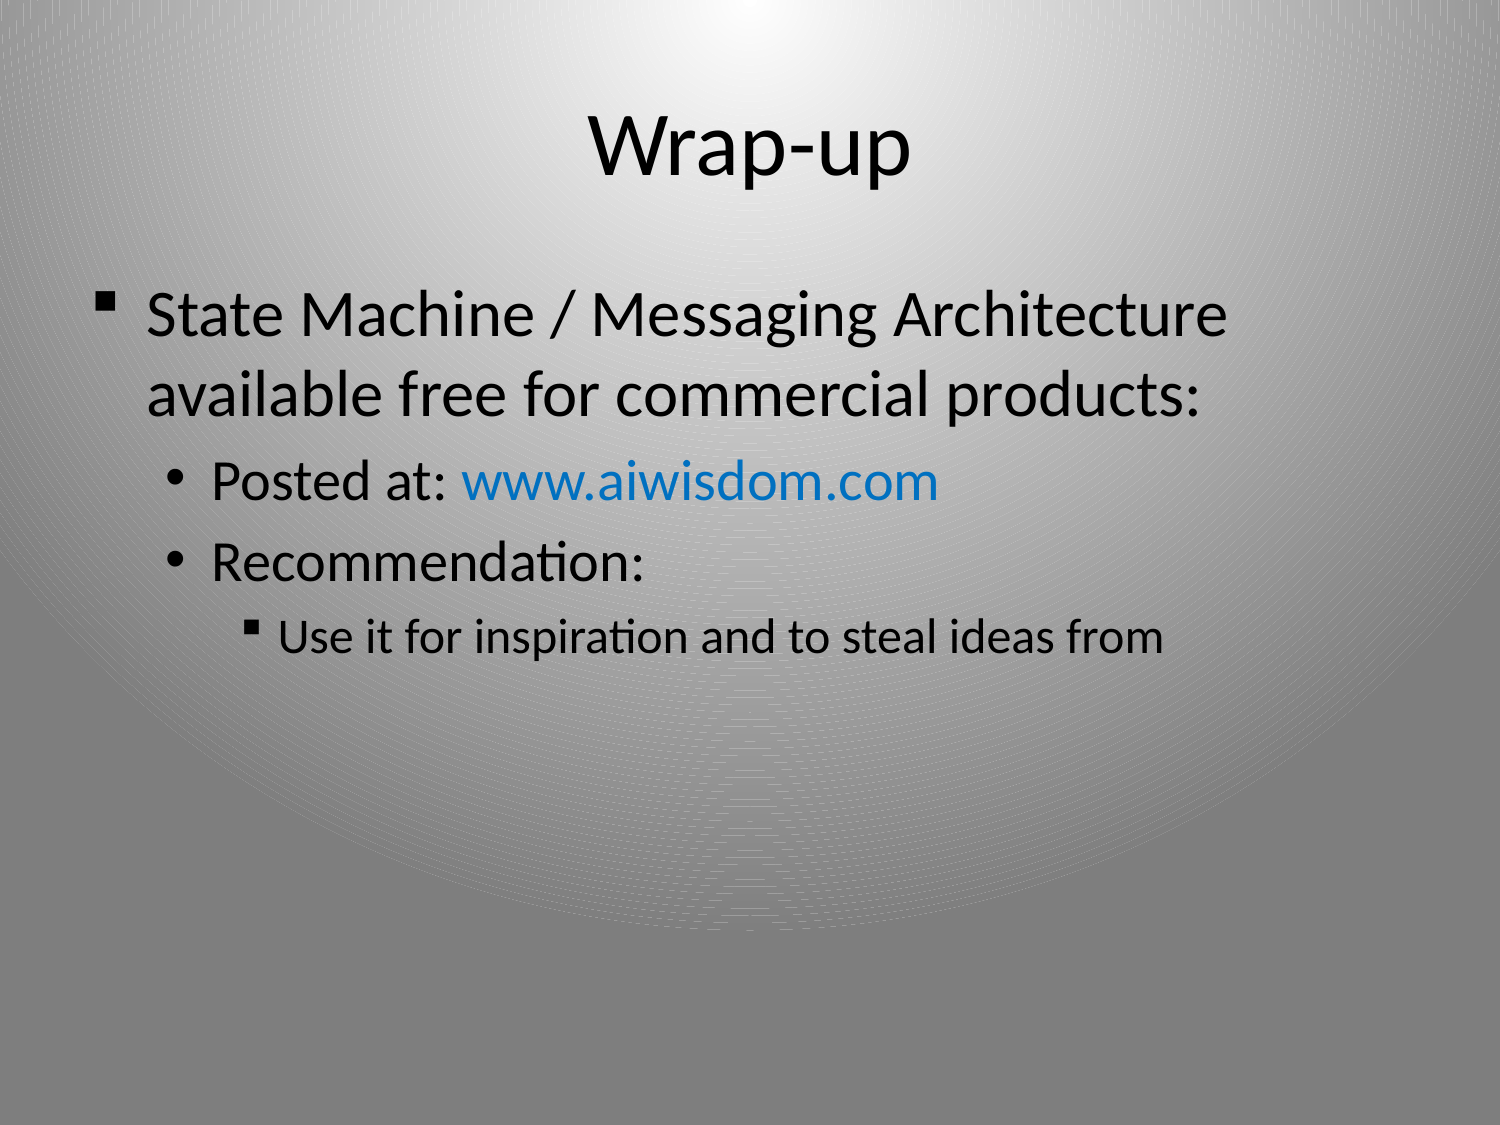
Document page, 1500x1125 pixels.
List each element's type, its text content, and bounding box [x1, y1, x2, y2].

title Wrap-up [75, 45, 1425, 233]
list State Machine / Messaging Architecture available free for commercial products: Posted at: www.aiwisdom.com Recommendation: Use it for inspiration and to steal ideas from [75, 262, 1425, 1005]
